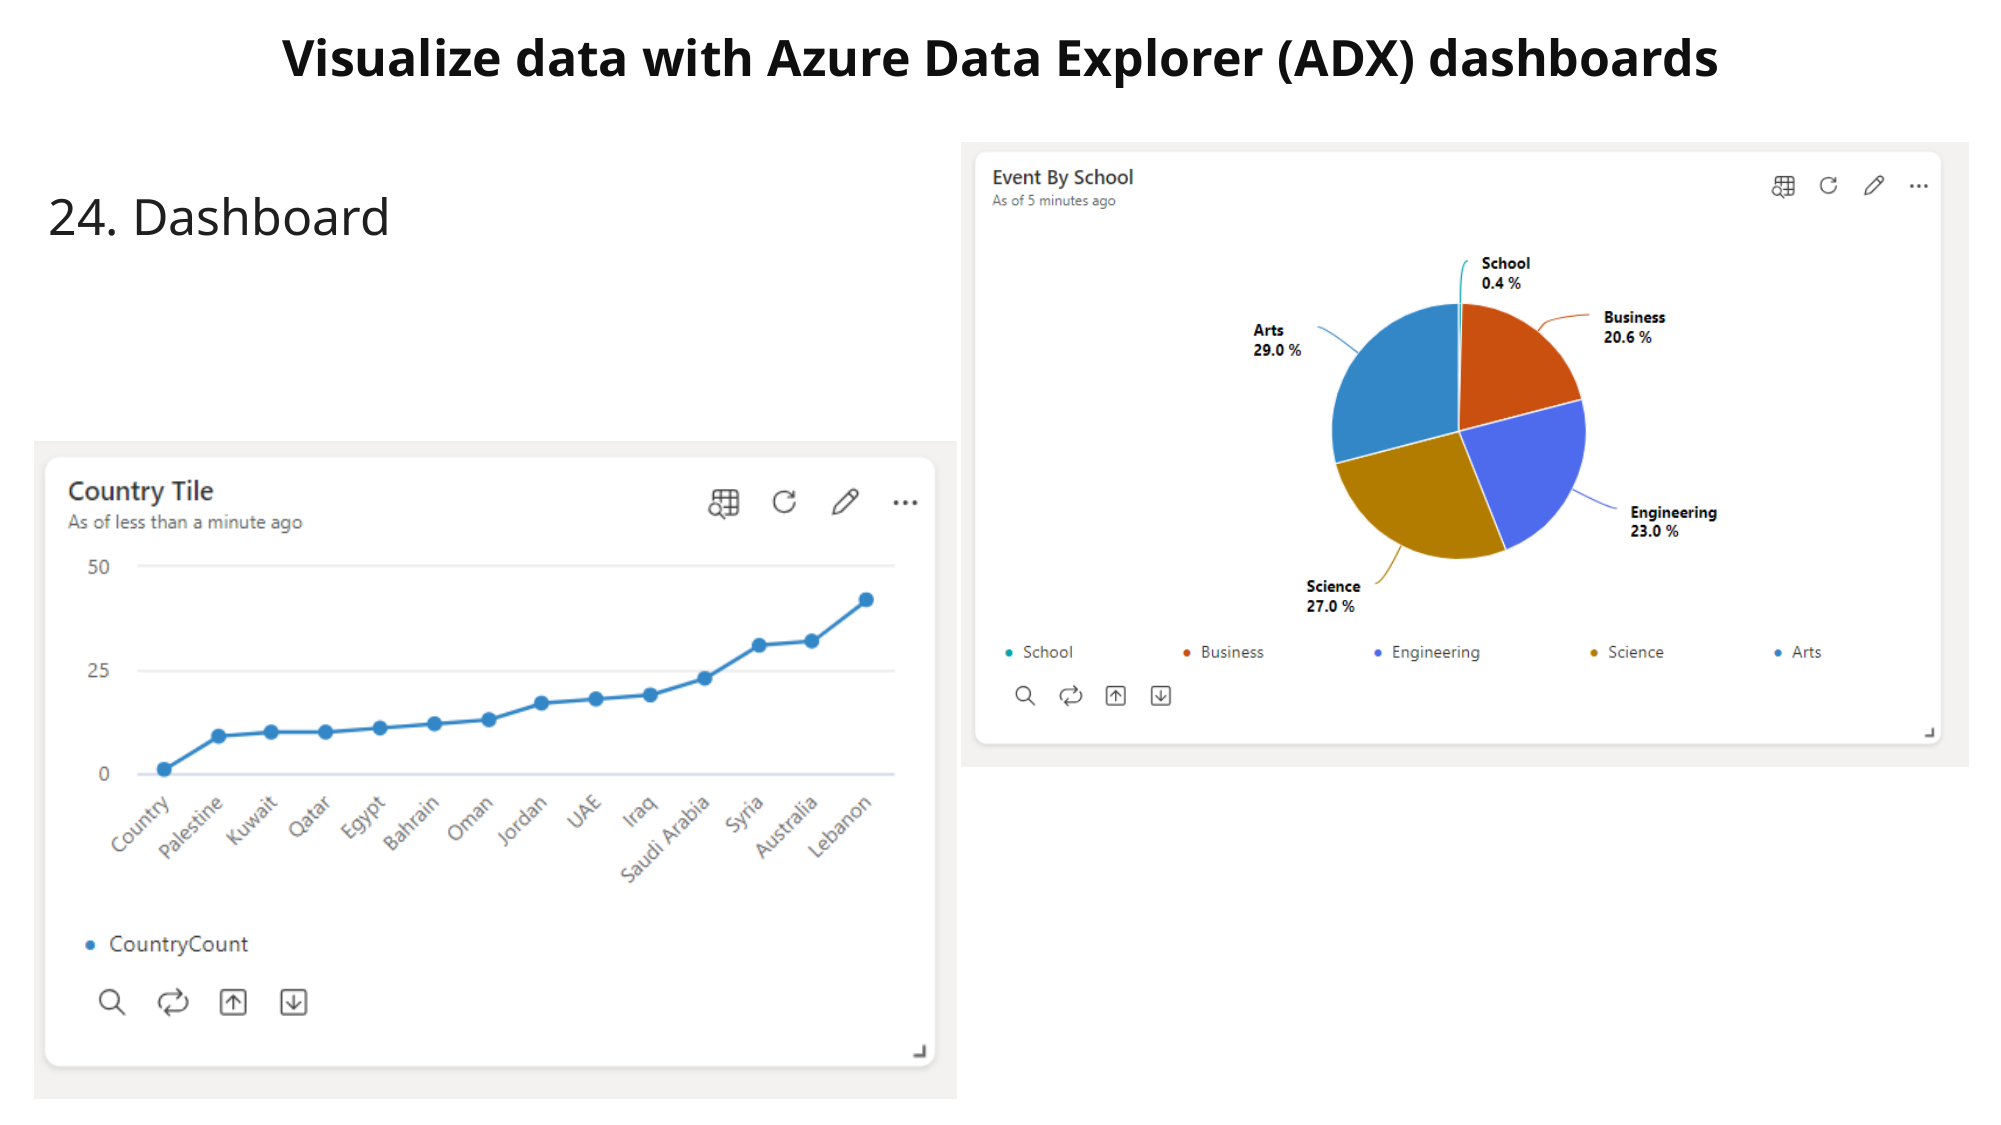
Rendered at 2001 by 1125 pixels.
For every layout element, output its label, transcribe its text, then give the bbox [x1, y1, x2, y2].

picture [960, 142, 1970, 767]
picture [34, 441, 958, 1099]
subtitle Visualize data with Azure Data Explorer (ADX) dashboards 24. Dashboard [34, 26, 1968, 1095]
